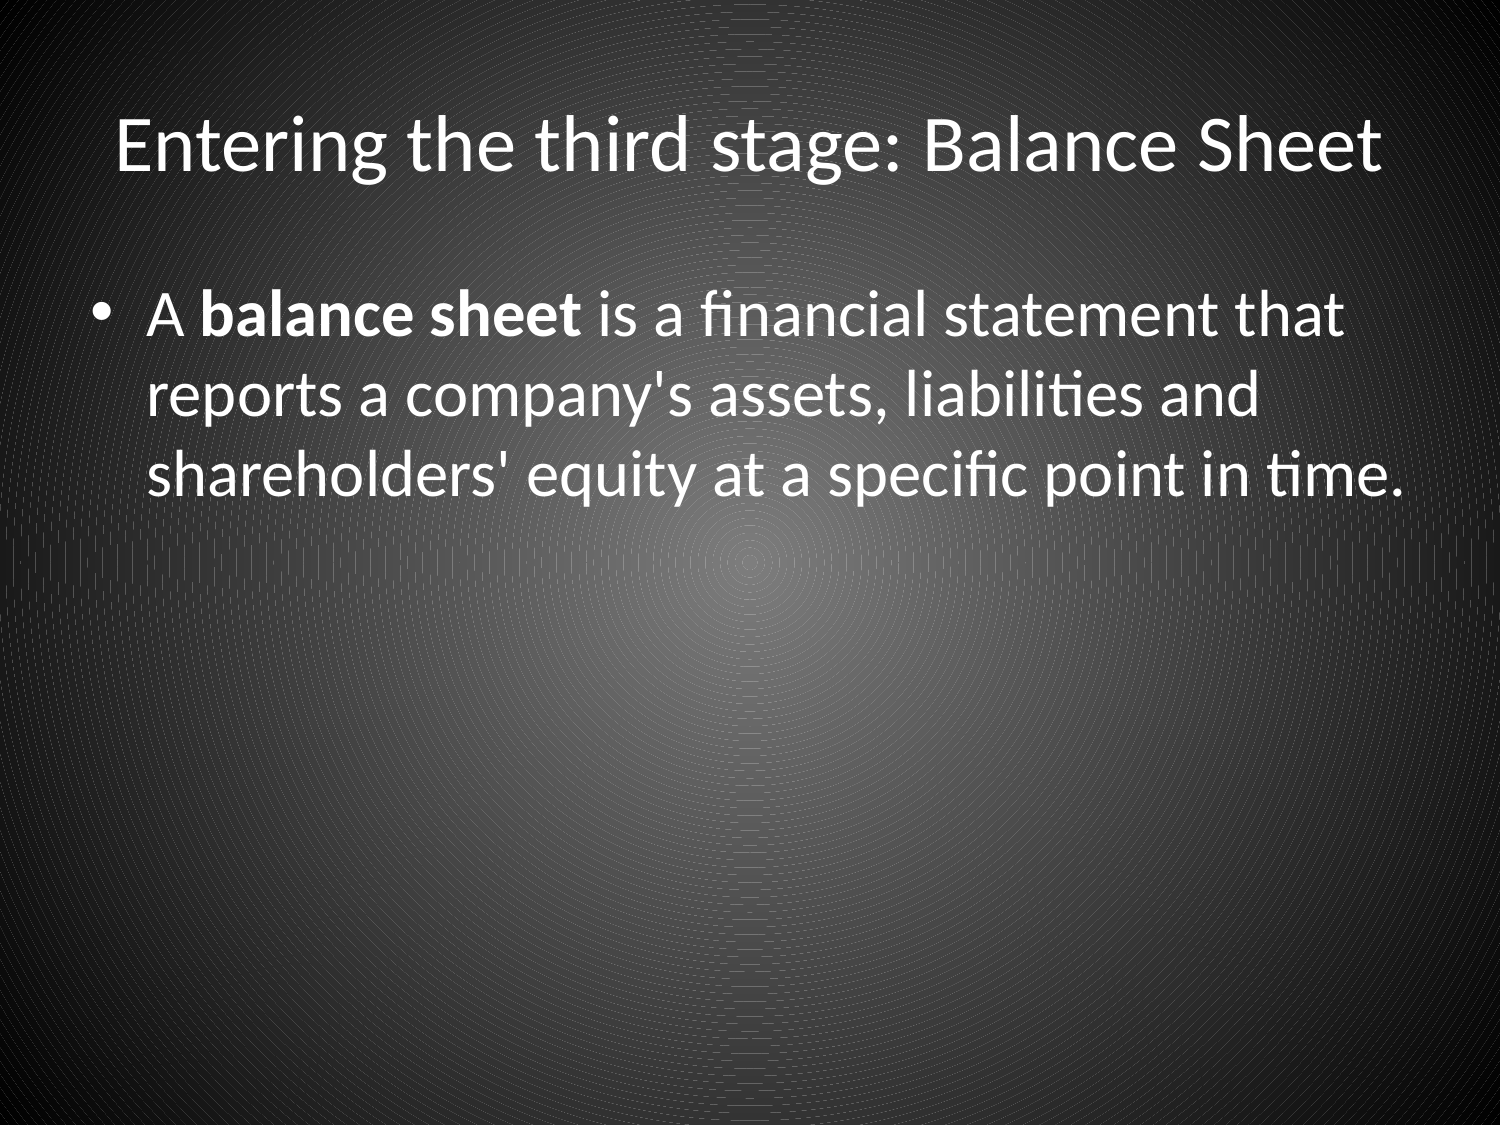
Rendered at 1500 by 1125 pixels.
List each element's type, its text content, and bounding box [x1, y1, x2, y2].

title Entering the third stage: Balance Sheet [75, 45, 1425, 233]
list A balance sheet is a financial statement that reports a company's assets, liabilities and shareholders' equity at a specific point in time. [75, 262, 1425, 1005]
